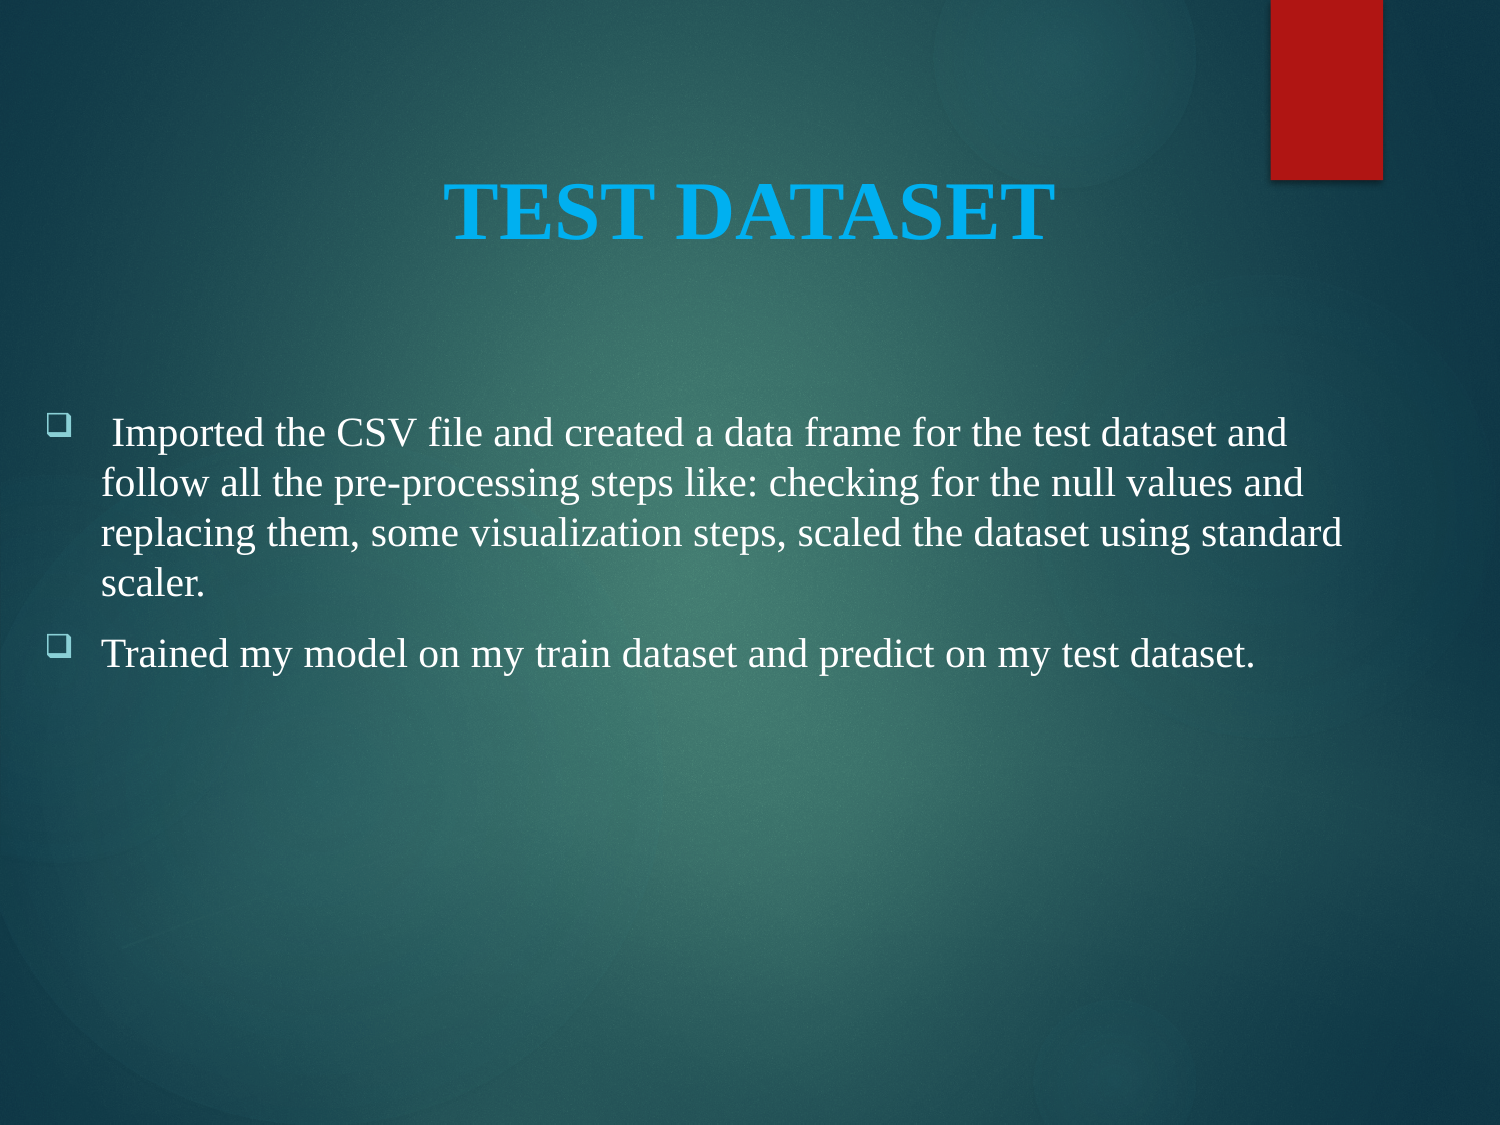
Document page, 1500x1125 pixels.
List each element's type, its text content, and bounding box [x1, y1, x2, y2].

list Imported the CSV file and created a data frame for the test dataset and follow all the pre-processing steps like: checking for the null values and replacing them, some visualization steps, scaled the dataset using standard scaler. Trained my model on my train dataset and predict on my test dataset. [29, 397, 1408, 1125]
title TEST DATASET [171, 149, 1329, 379]
